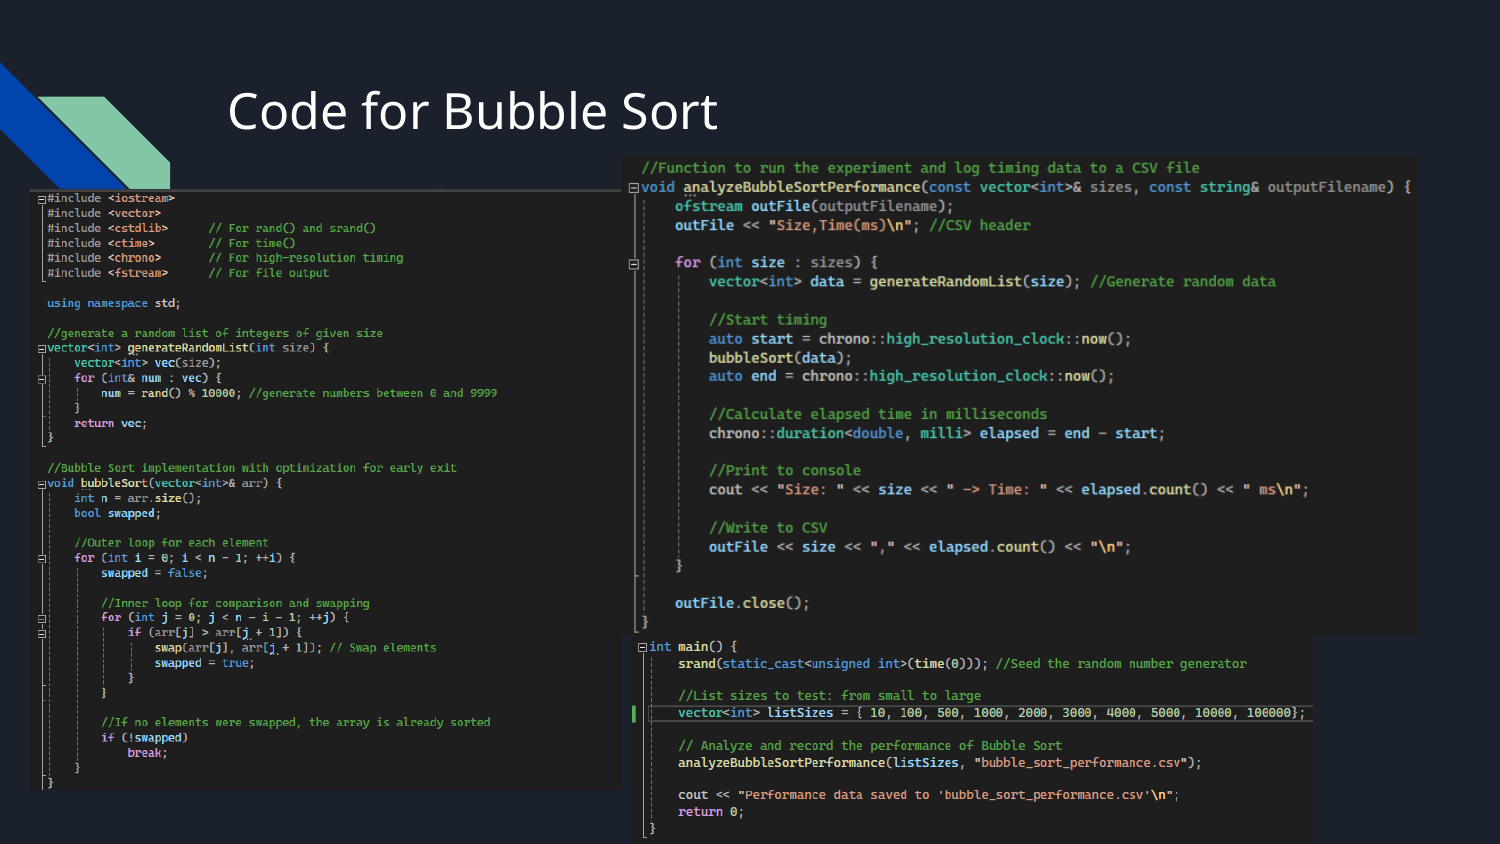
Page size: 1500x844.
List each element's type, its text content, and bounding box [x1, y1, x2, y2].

title Code for Bubble Sort [212, 64, 1368, 187]
picture [29, 156, 1417, 844]
